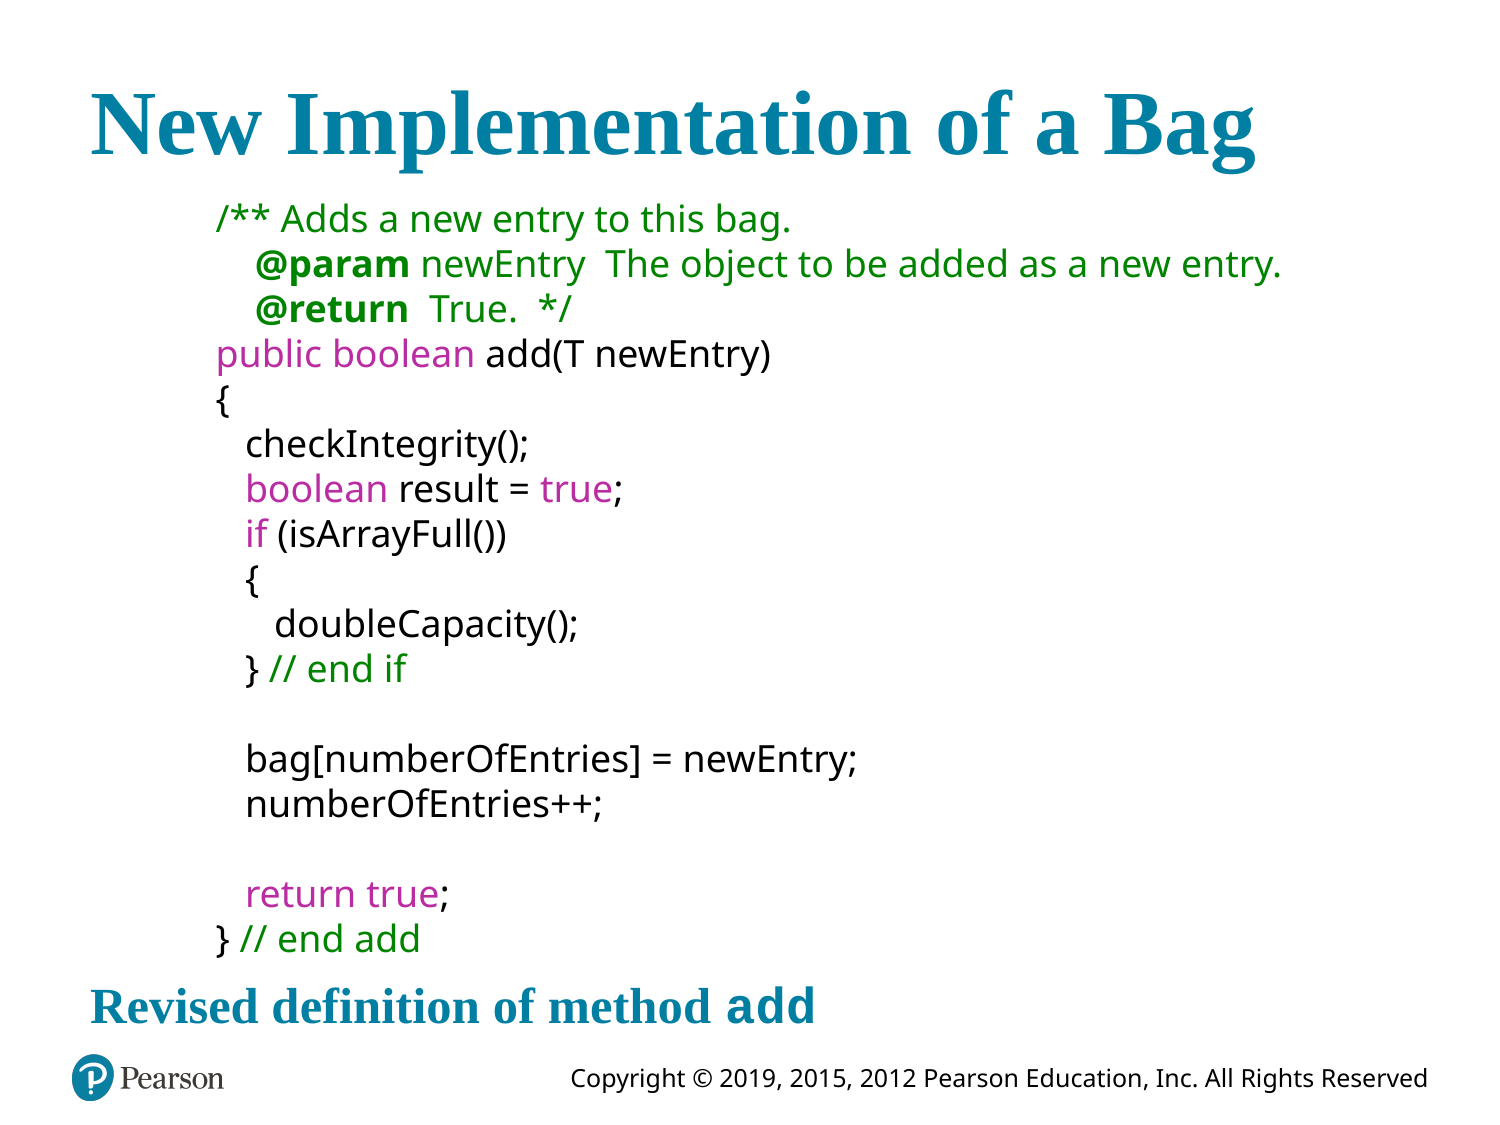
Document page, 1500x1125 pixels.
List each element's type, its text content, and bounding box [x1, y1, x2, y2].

list Revised definition of method add [74, 956, 1426, 1049]
title New Implementation of a Bag [74, 36, 1426, 189]
picture [72, 1054, 88, 1070]
picture [72, 1087, 83, 1101]
text_box /** Adds a new entry to this bag. @param newEntry The object to be added as a new entry. @return True. */ public boolean add(T newEntry) { checkIntegrity(); boolean result = true; if (isArrayFull()) { doubleCapacity(); } // end if bag[numberOfEntries] = newEntry; numberOfEntries++; return true; } // end add [178, 187, 1291, 968]
picture [98, 1054, 224, 1101]
picture [80, 1063, 106, 1088]
